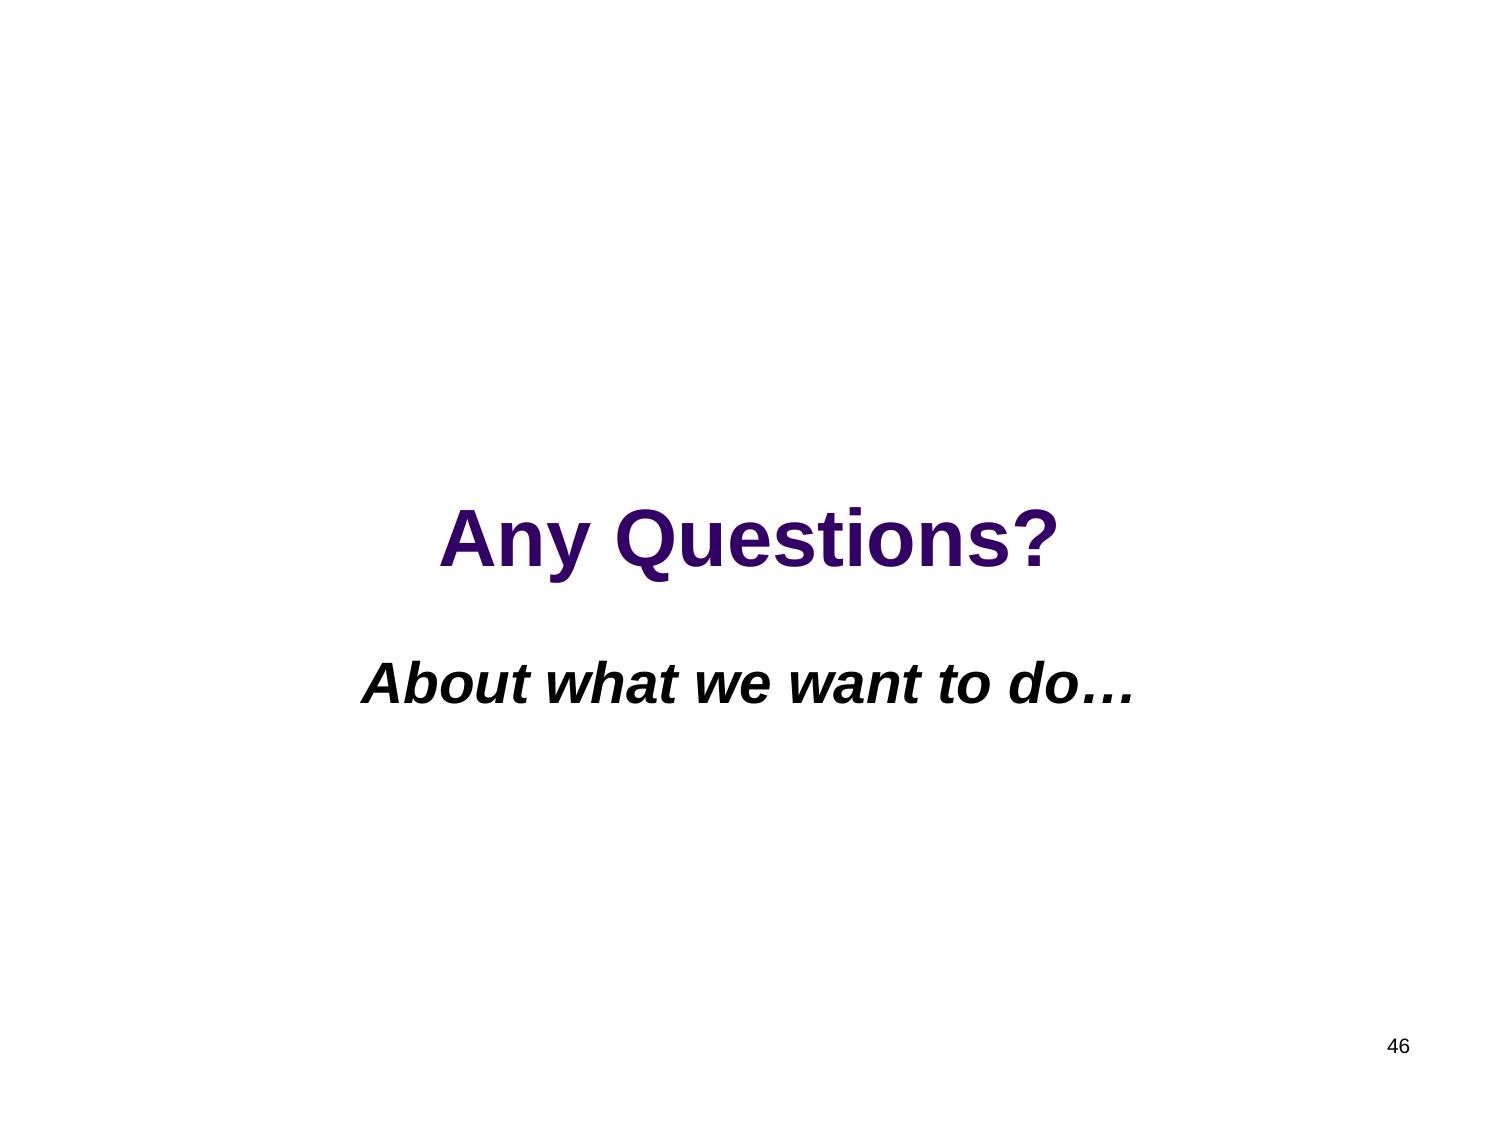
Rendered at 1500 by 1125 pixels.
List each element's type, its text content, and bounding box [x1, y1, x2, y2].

title Any Questions? [112, 349, 1388, 591]
subtitle About what we want to do… [225, 637, 1275, 925]
slide_number 46 [1074, 1024, 1426, 1101]
